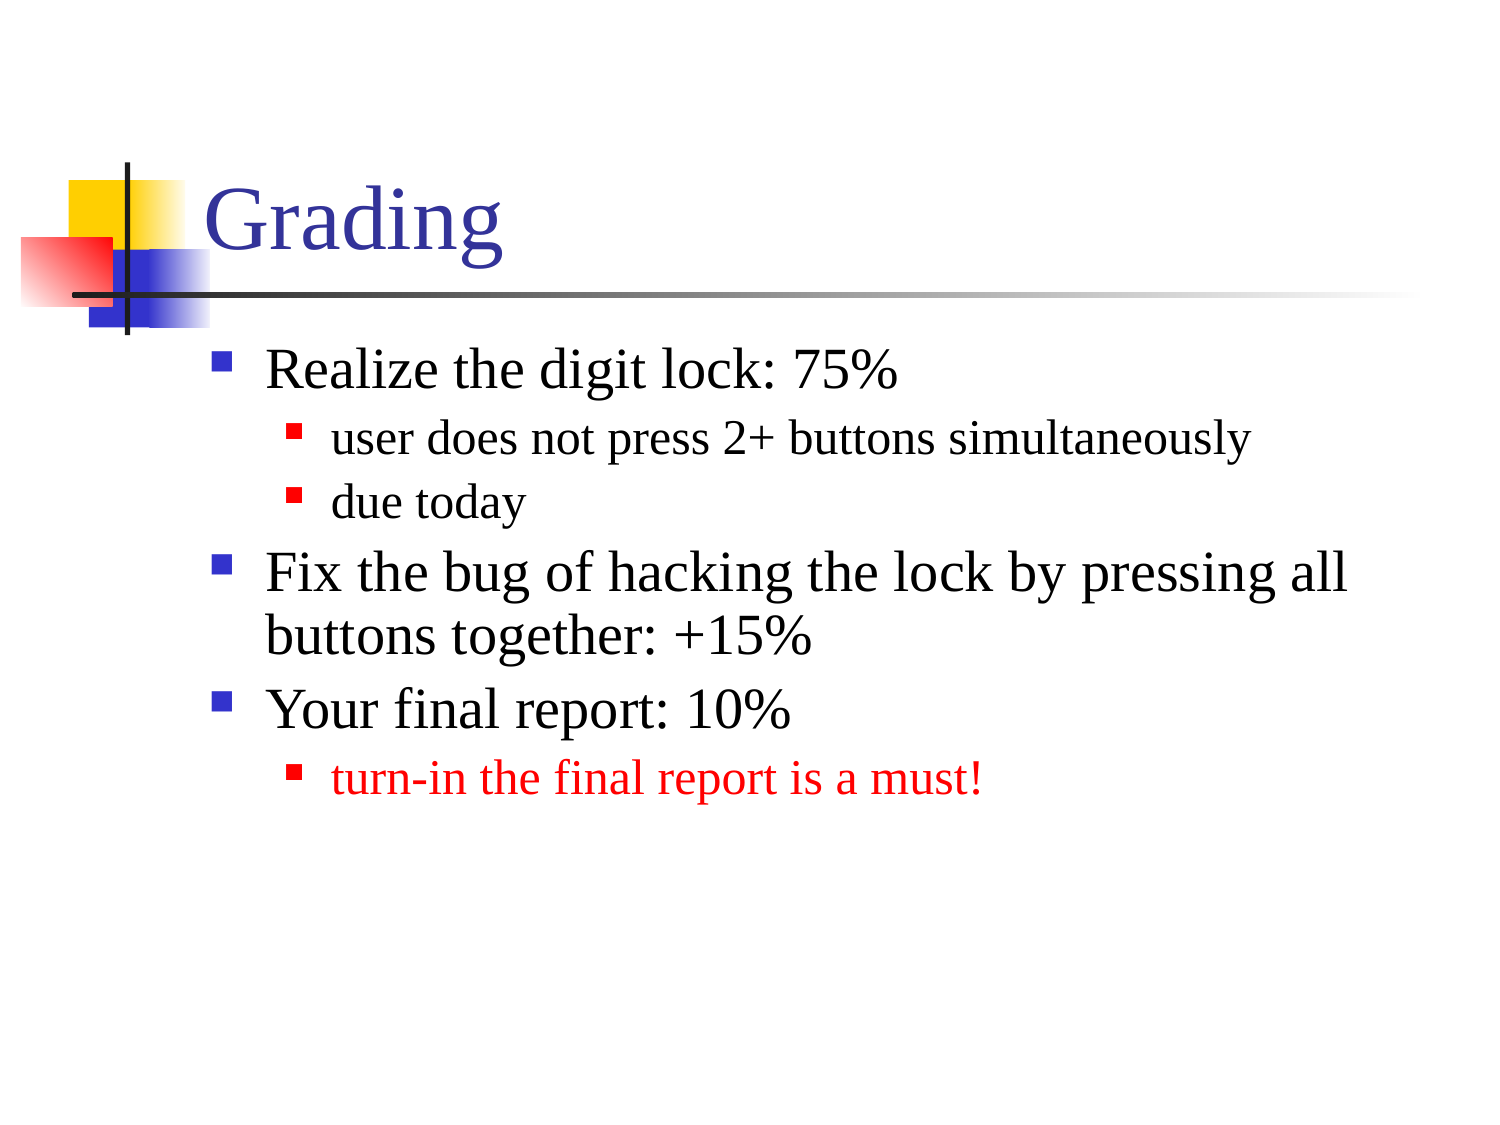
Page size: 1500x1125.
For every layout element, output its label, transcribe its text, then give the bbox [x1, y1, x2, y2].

list Realize the digit lock: 75% user does not press 2+ buttons simultaneously due today Fix the bug of hacking the lock by pressing all buttons together: +15% Your final report: 10% turn-in the final report is a must! [193, 331, 1469, 1006]
title Grading [188, 35, 1468, 275]
